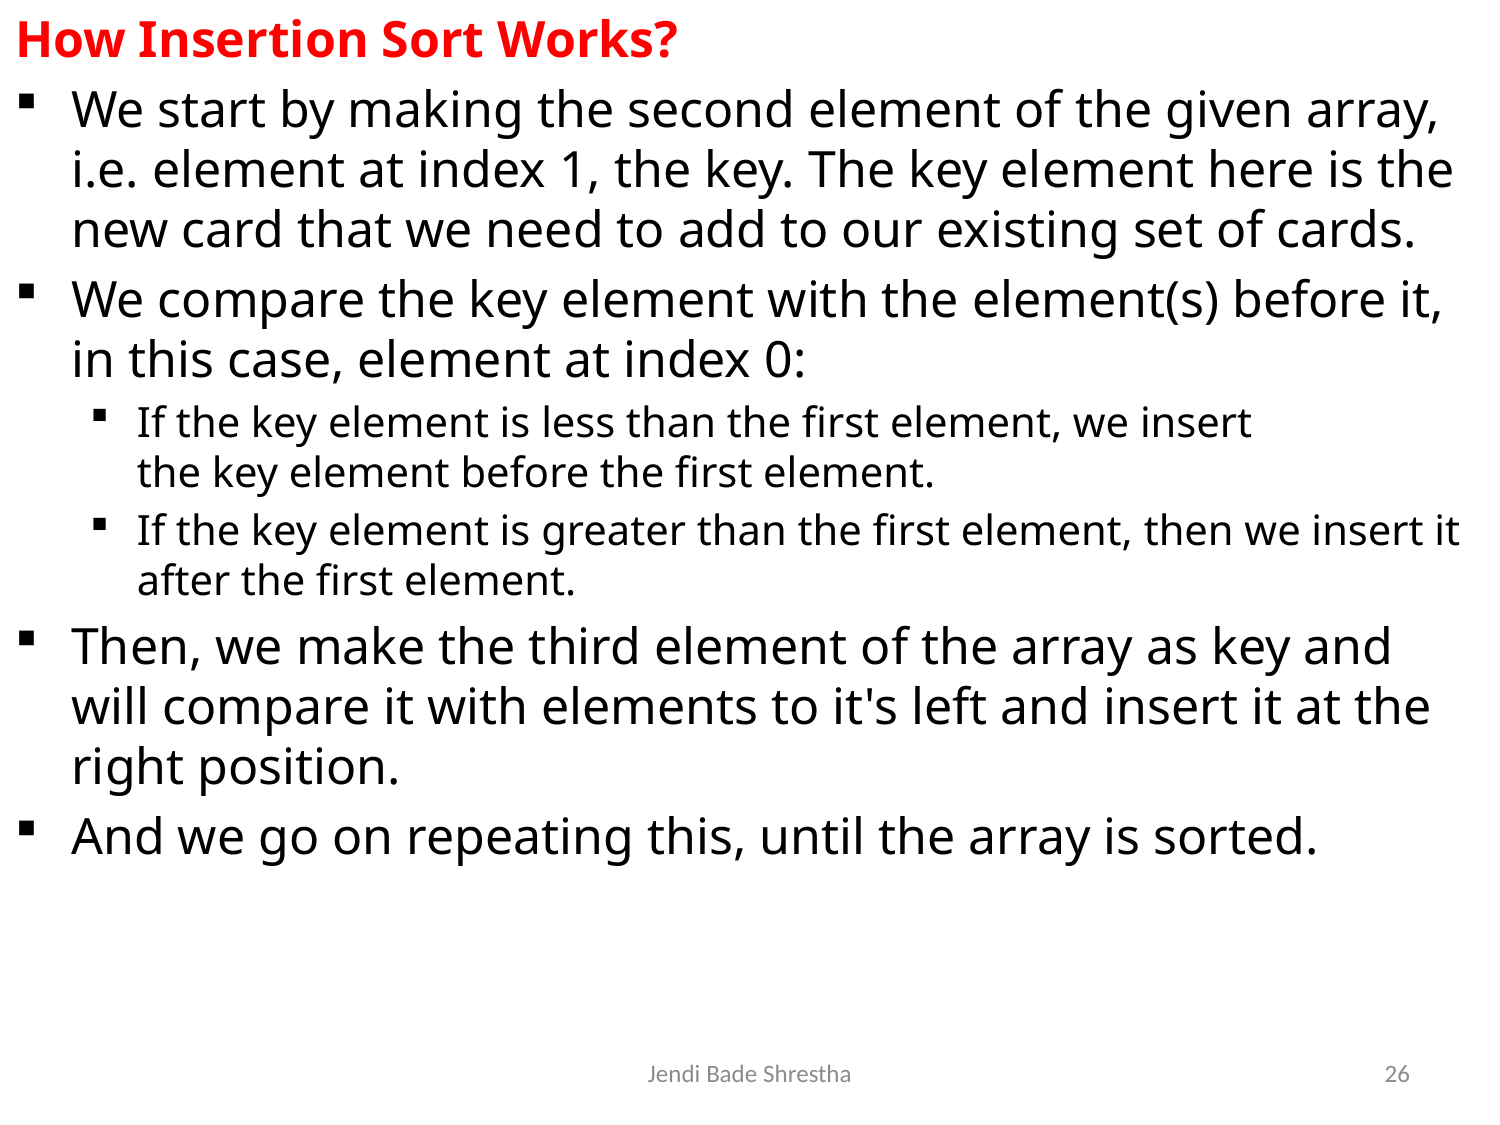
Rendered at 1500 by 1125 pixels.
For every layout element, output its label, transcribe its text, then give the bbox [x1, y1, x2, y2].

slide_number 26 [1074, 1042, 1425, 1103]
list How Insertion Sort Works? We start by making the second element of the given array, i.e. element at index 1, the key. The key element here is the new card that we need to add to our existing set of cards. We compare the key element with the element(s) before it, in this case, element at index 0: If the key element is less than the first element, we insert the key element before the first element. If the key element is greater than the first element, then we insert it after the first element. Then, we make the third element of the array as key and will compare it with elements to it's left and insert it at the right position. And we go on repeating this, until the array is sorted. [0, 0, 1500, 1125]
footer Jendi Bade Shrestha [512, 1042, 988, 1103]
